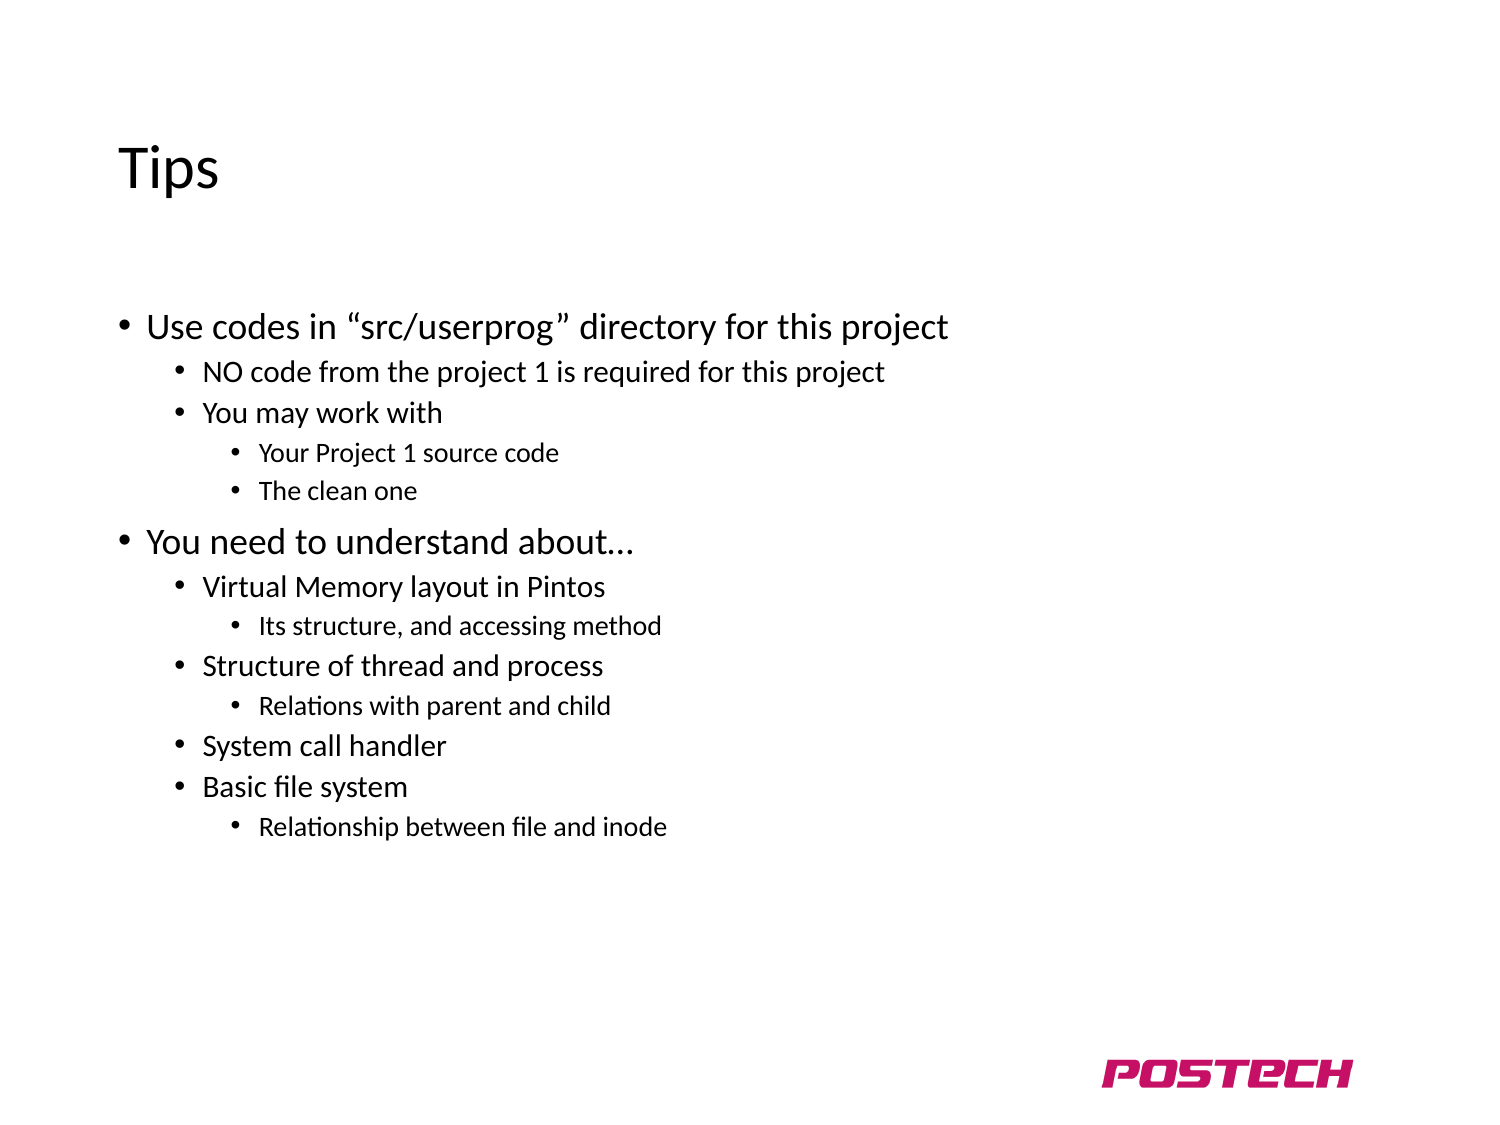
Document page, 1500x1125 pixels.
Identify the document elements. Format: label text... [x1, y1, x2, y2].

picture [1098, 1049, 1358, 1096]
list Use codes in “src/userprog” directory for this project NO code from the project 1 is required for this project You may work with Your Project 1 source code The clean one You need to understand about… Virtual Memory layout in Pintos Its structure, and accessing method Structure of thread and process Relations with parent and child System call handler Basic file system Relationship between file and inode [103, 299, 1397, 1014]
title Tips [103, 59, 1397, 278]
